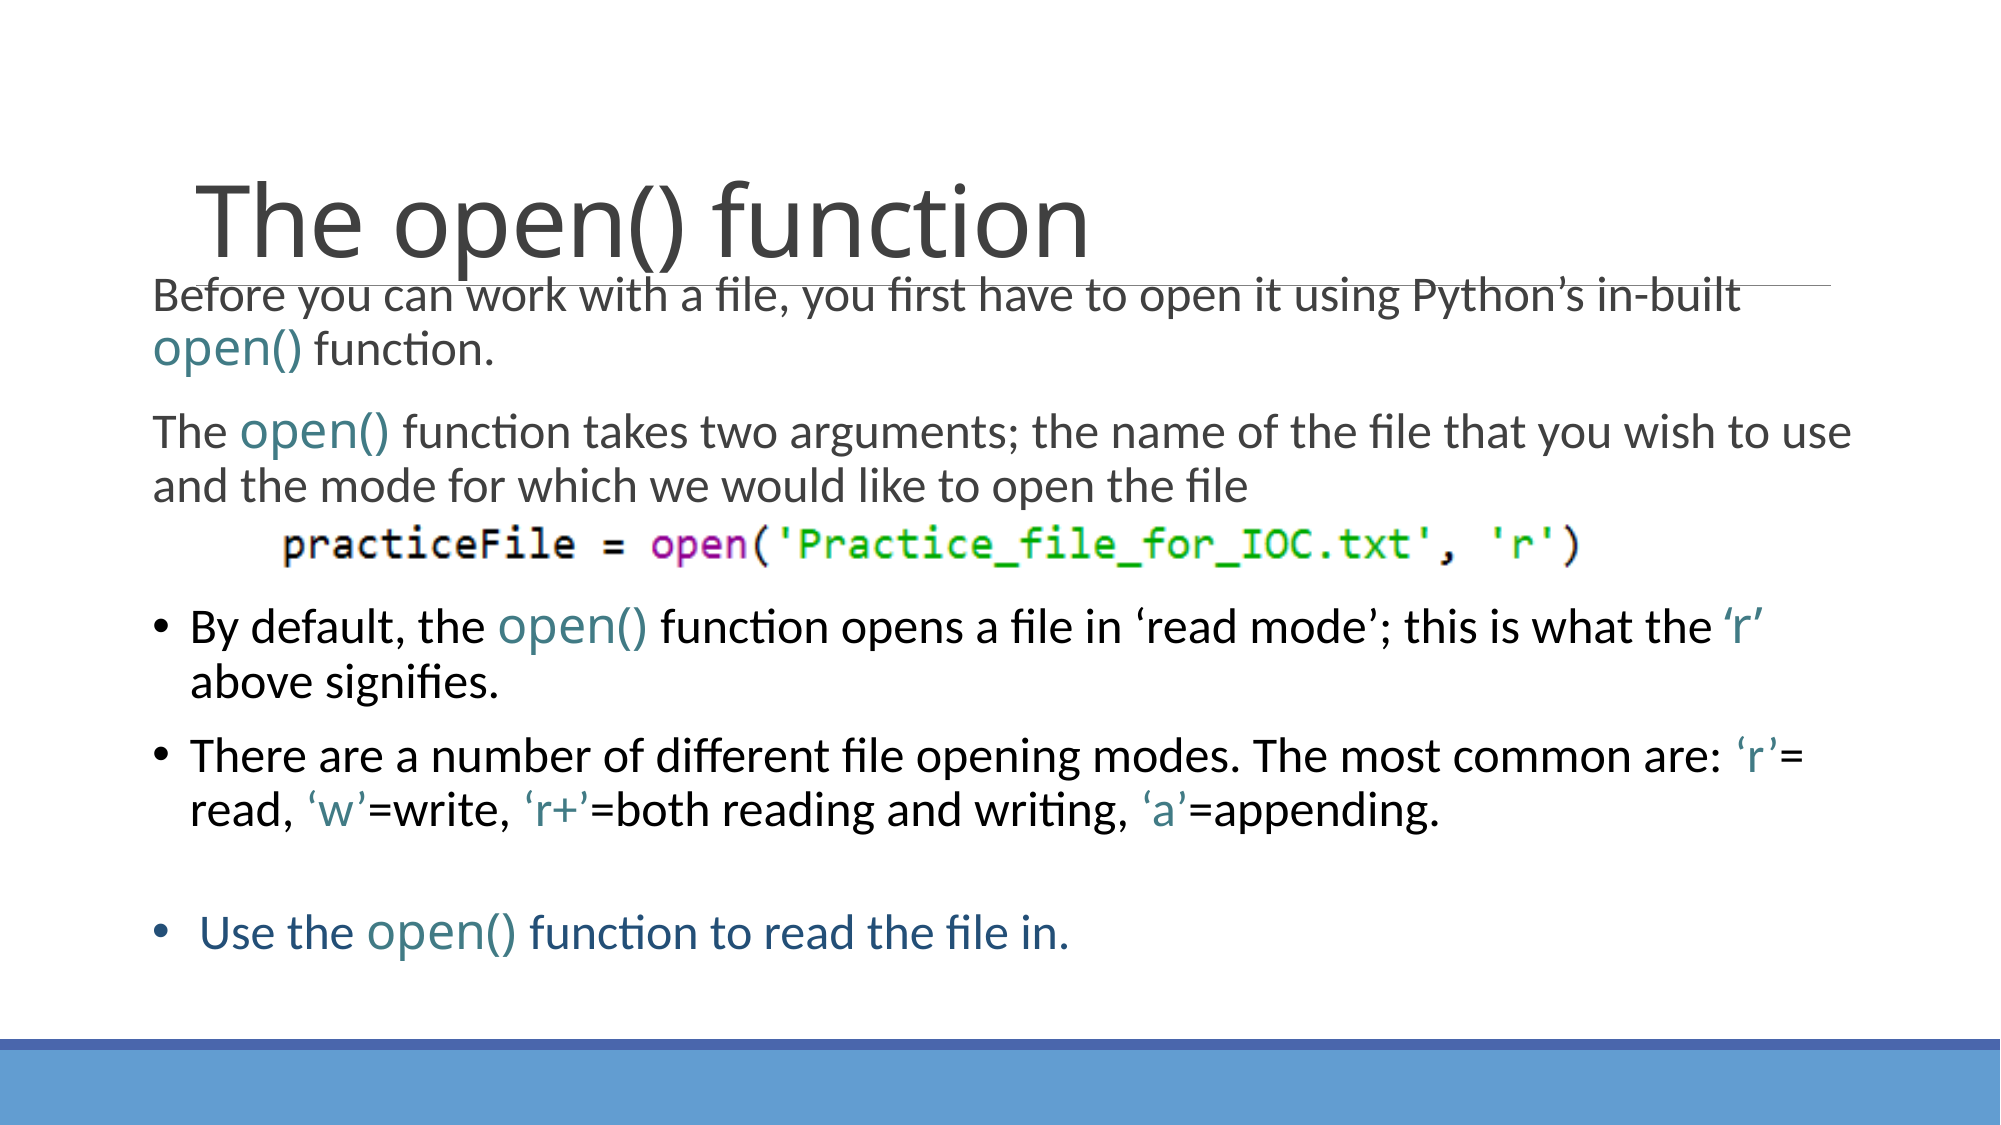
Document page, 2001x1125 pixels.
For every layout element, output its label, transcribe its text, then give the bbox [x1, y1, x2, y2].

picture [278, 522, 1610, 578]
text_box Use the open() function to read the file in. [137, 892, 1444, 968]
title The open() function [180, 47, 1830, 260]
text_box By default, the open() function opens a file in ‘read mode’; this is what the ‘r’ above signifies. There are a number of different file opening modes. The most common are: ‘r’= read, ‘w’=write, ‘r+’=both reading and writing, ‘a’=appending. [137, 593, 1863, 969]
list Before you can work with a file, you first have to open it using Python’s in-built open() function. The open() function takes two arguments; the name of the file that you wish to use and the mode for which we would like to open the file [137, 260, 1863, 551]
